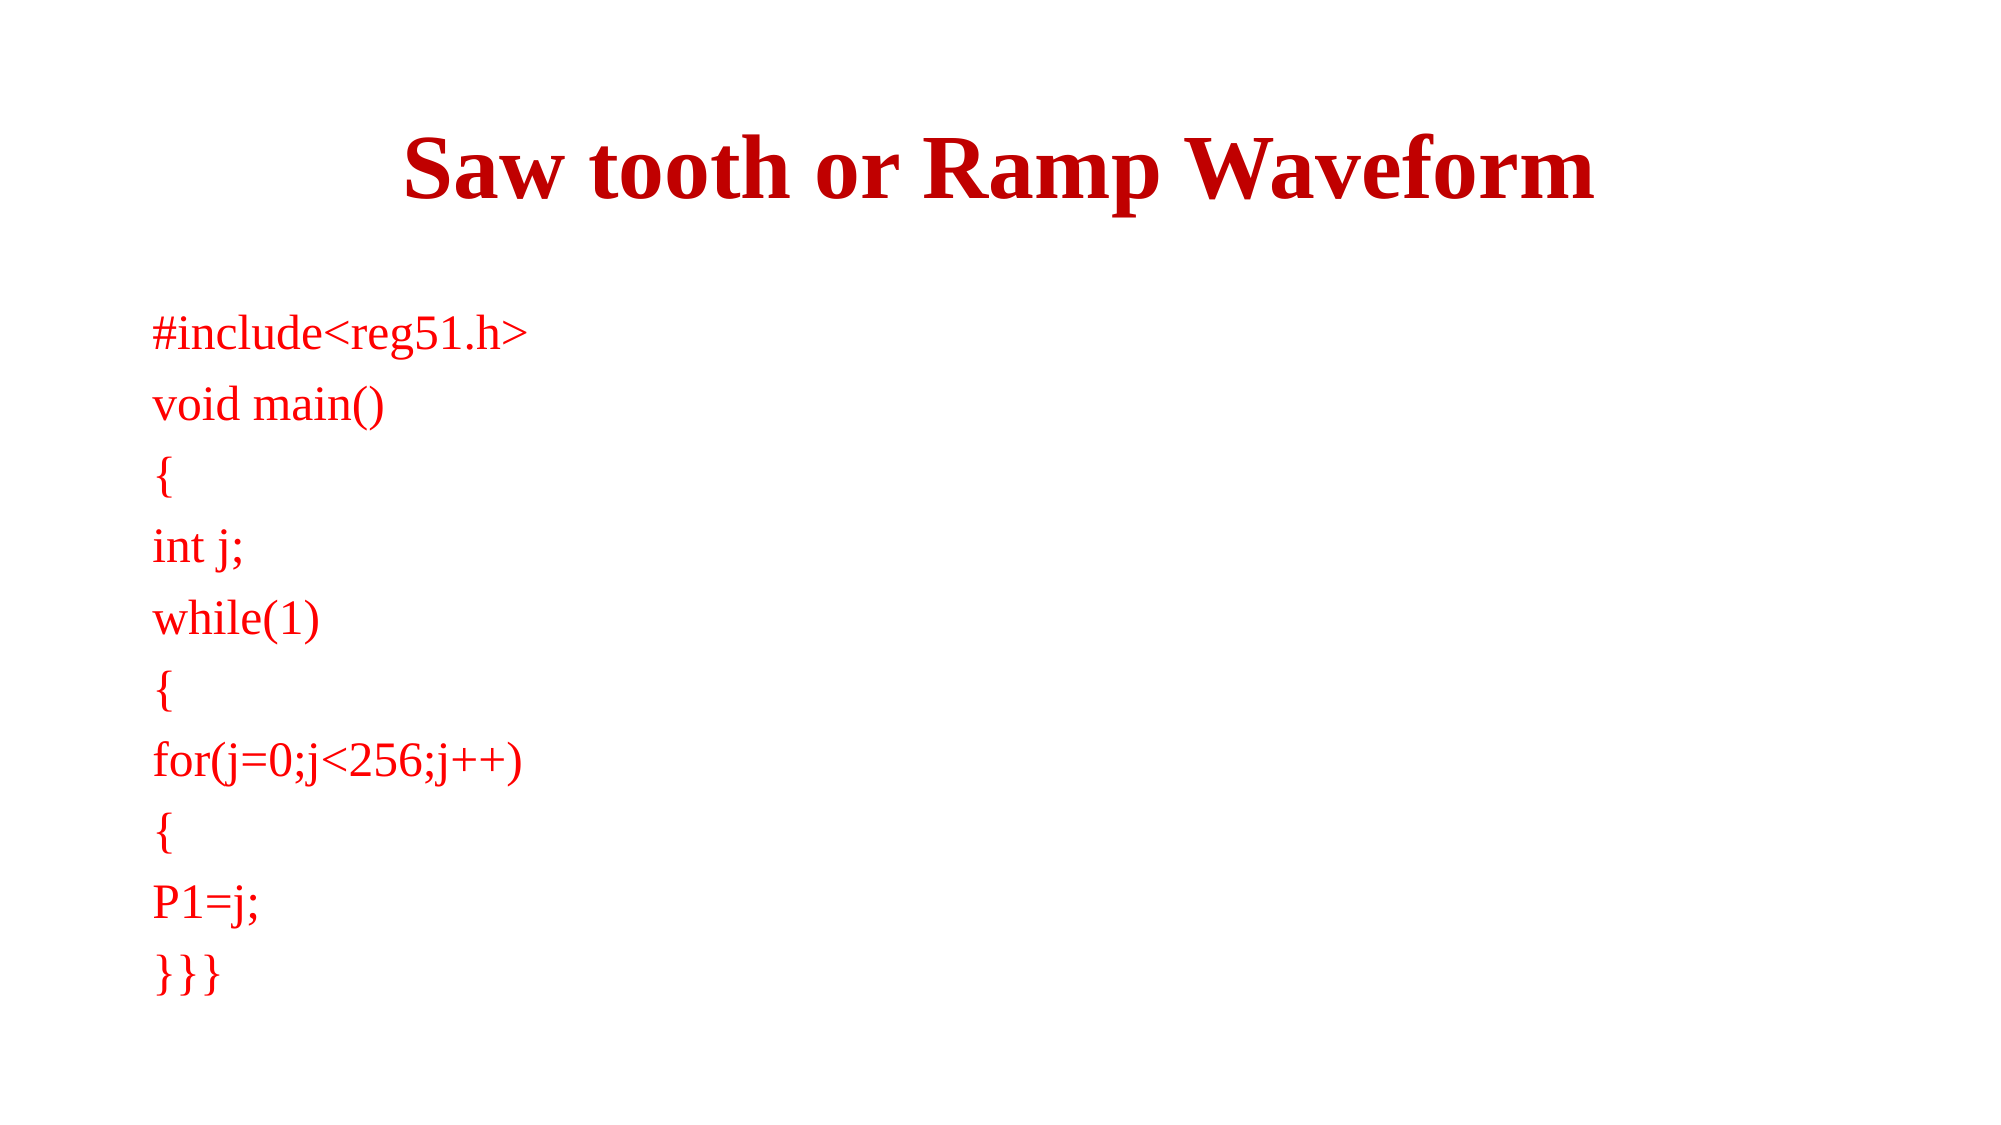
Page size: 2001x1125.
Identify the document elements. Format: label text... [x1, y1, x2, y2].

list #include<reg51.h> void main() { int j; while(1) { for(j=0;j<256;j++) { P1=j; }}} [137, 299, 1863, 1014]
title Saw tooth or Ramp Waveform [137, 59, 1863, 278]
